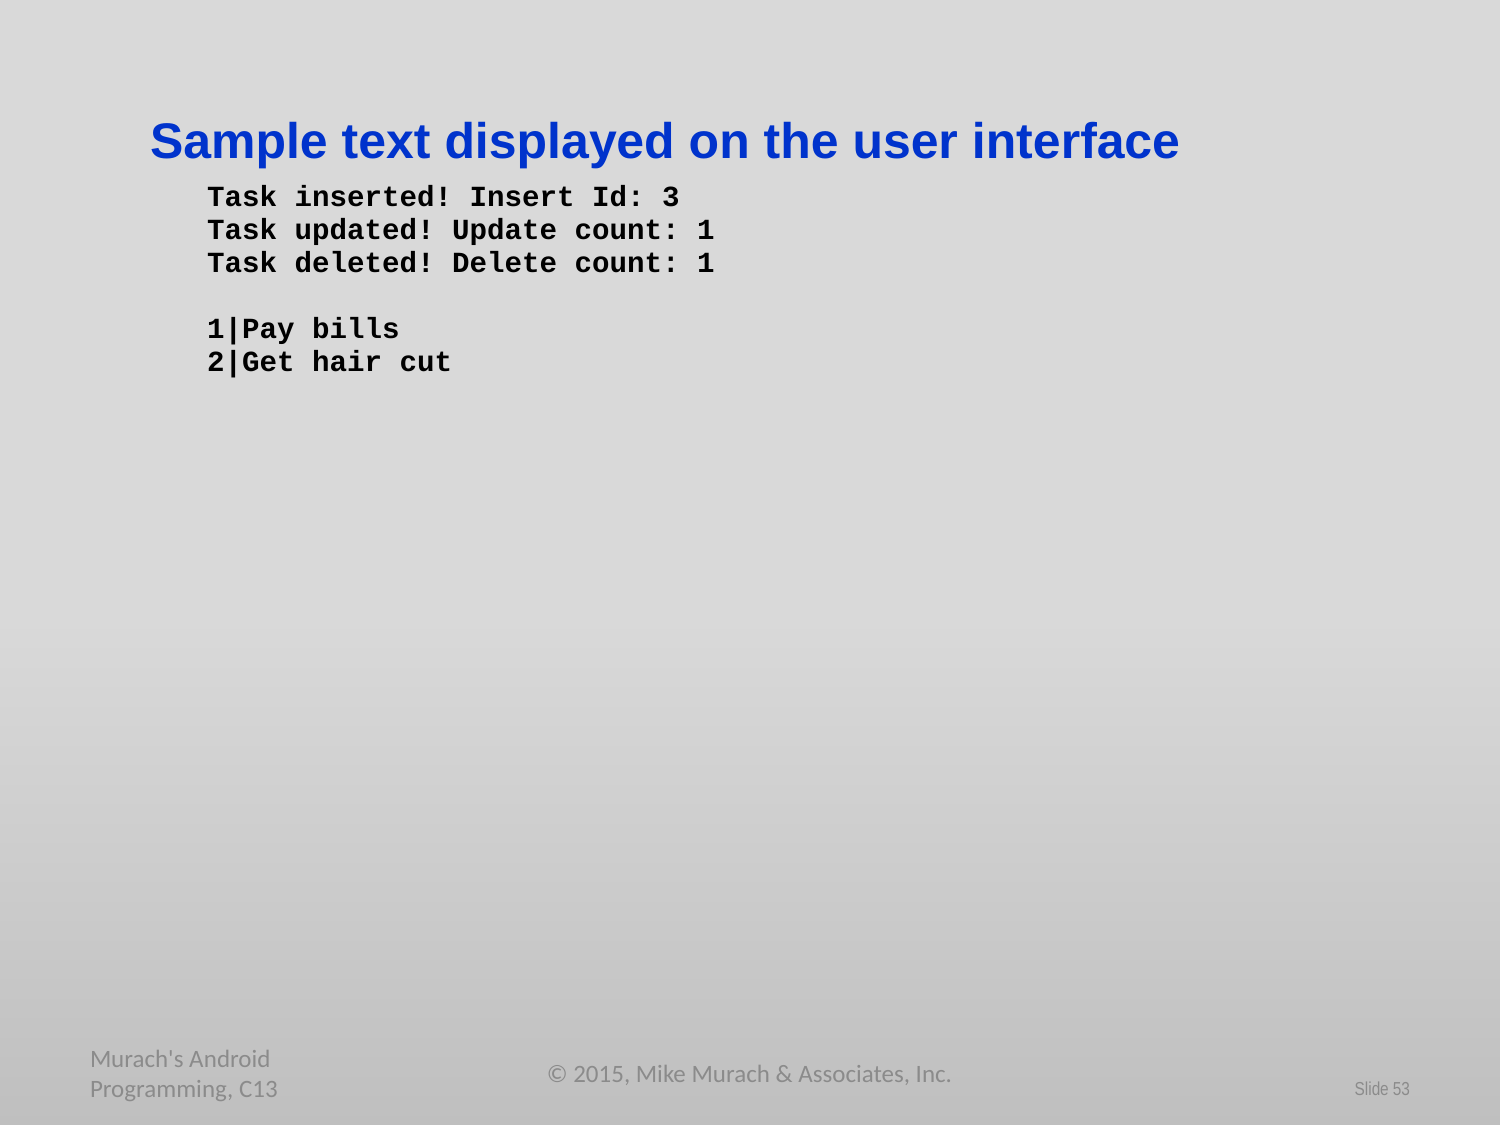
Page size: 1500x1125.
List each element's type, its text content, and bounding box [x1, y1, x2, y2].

slide_number Slide 53 [1074, 1042, 1425, 1103]
slide_number Murach's Android Programming, C13 [75, 1042, 425, 1103]
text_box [149, 112, 1277, 388]
footer © 2015, Mike Murach & Associates, Inc. [512, 1042, 988, 1103]
